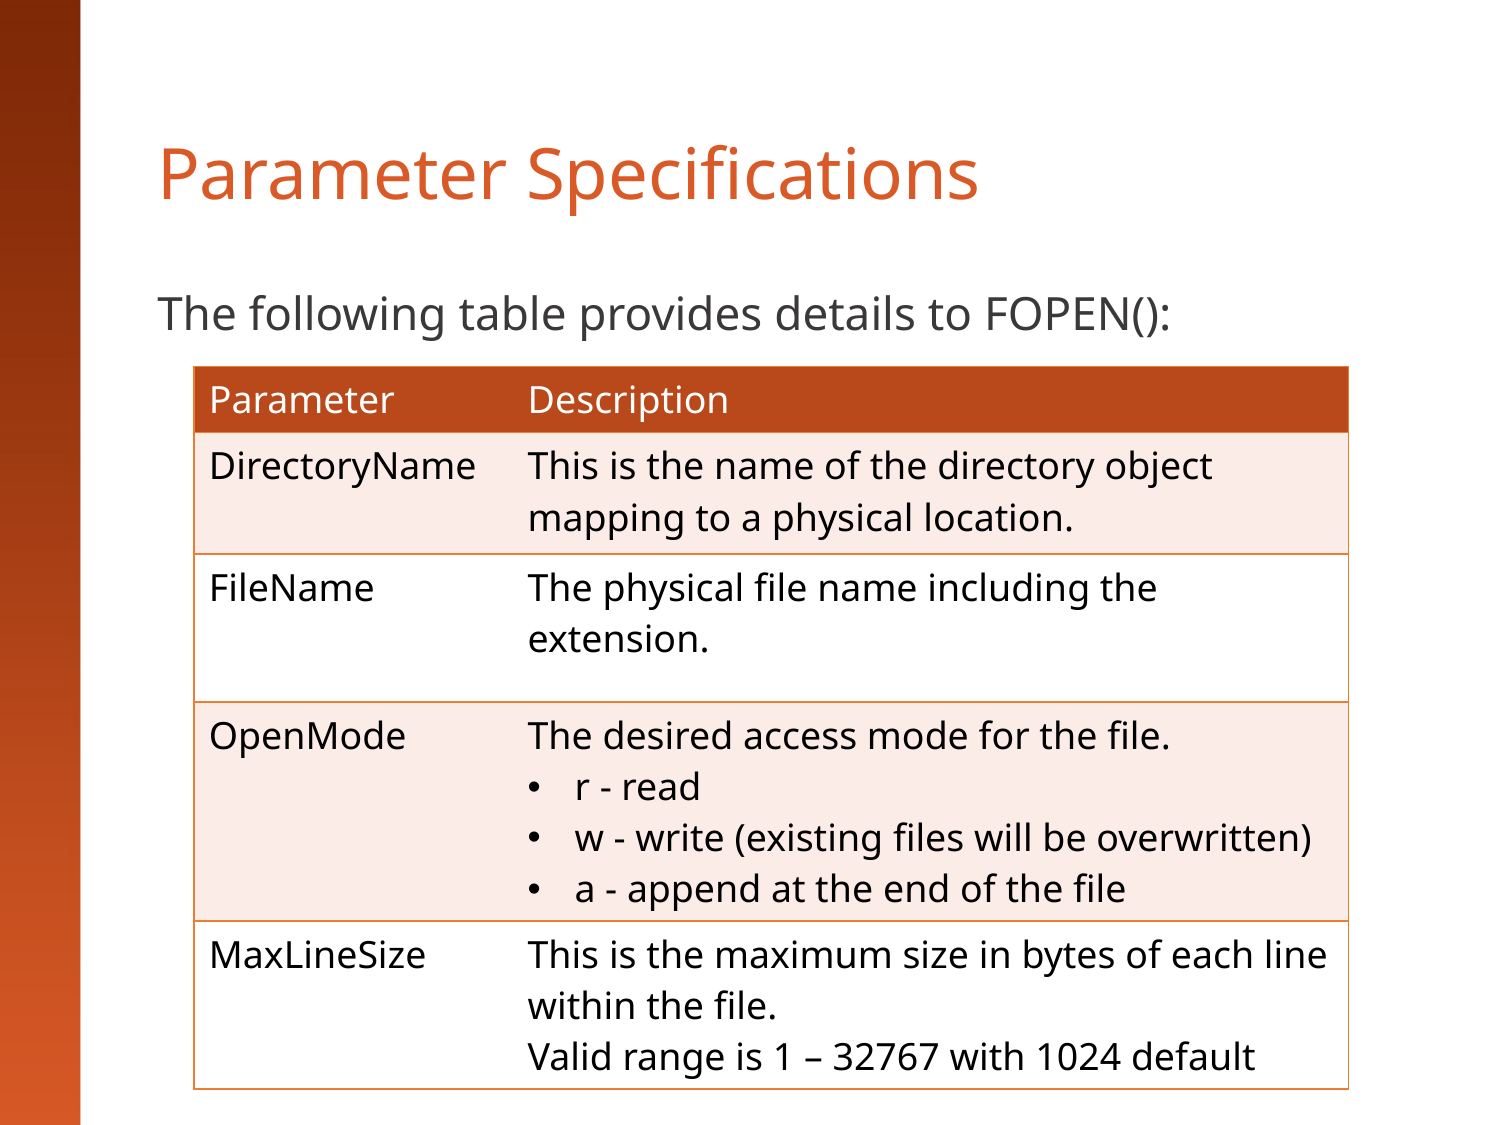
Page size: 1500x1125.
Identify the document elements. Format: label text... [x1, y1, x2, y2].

title Parameter Specifications [142, 118, 1349, 223]
table_cell OpenMode [195, 703, 513, 920]
table_cell This is the name of the directory object mapping to a physical location. [513, 433, 1348, 553]
table_cell The desired access mode for the file. r - read w - write (existing files will be overwritten) a - append at the end of the file [513, 703, 1348, 920]
table_header Description [513, 367, 1348, 432]
table_cell The physical file name including the extension. [513, 555, 1348, 701]
table_cell MaxLineSize [195, 922, 513, 1088]
list The following table provides details to FOPEN(): [142, 266, 1349, 980]
table_cell This is the maximum size in bytes of each line within the file. Valid range is 1 – 32767 with 1024 default [513, 922, 1348, 1088]
picture [0, 0, 1500, 1125]
table_cell DirectoryName [195, 433, 513, 553]
table_header Parameter [195, 367, 513, 432]
table_cell FileName [195, 555, 513, 701]
